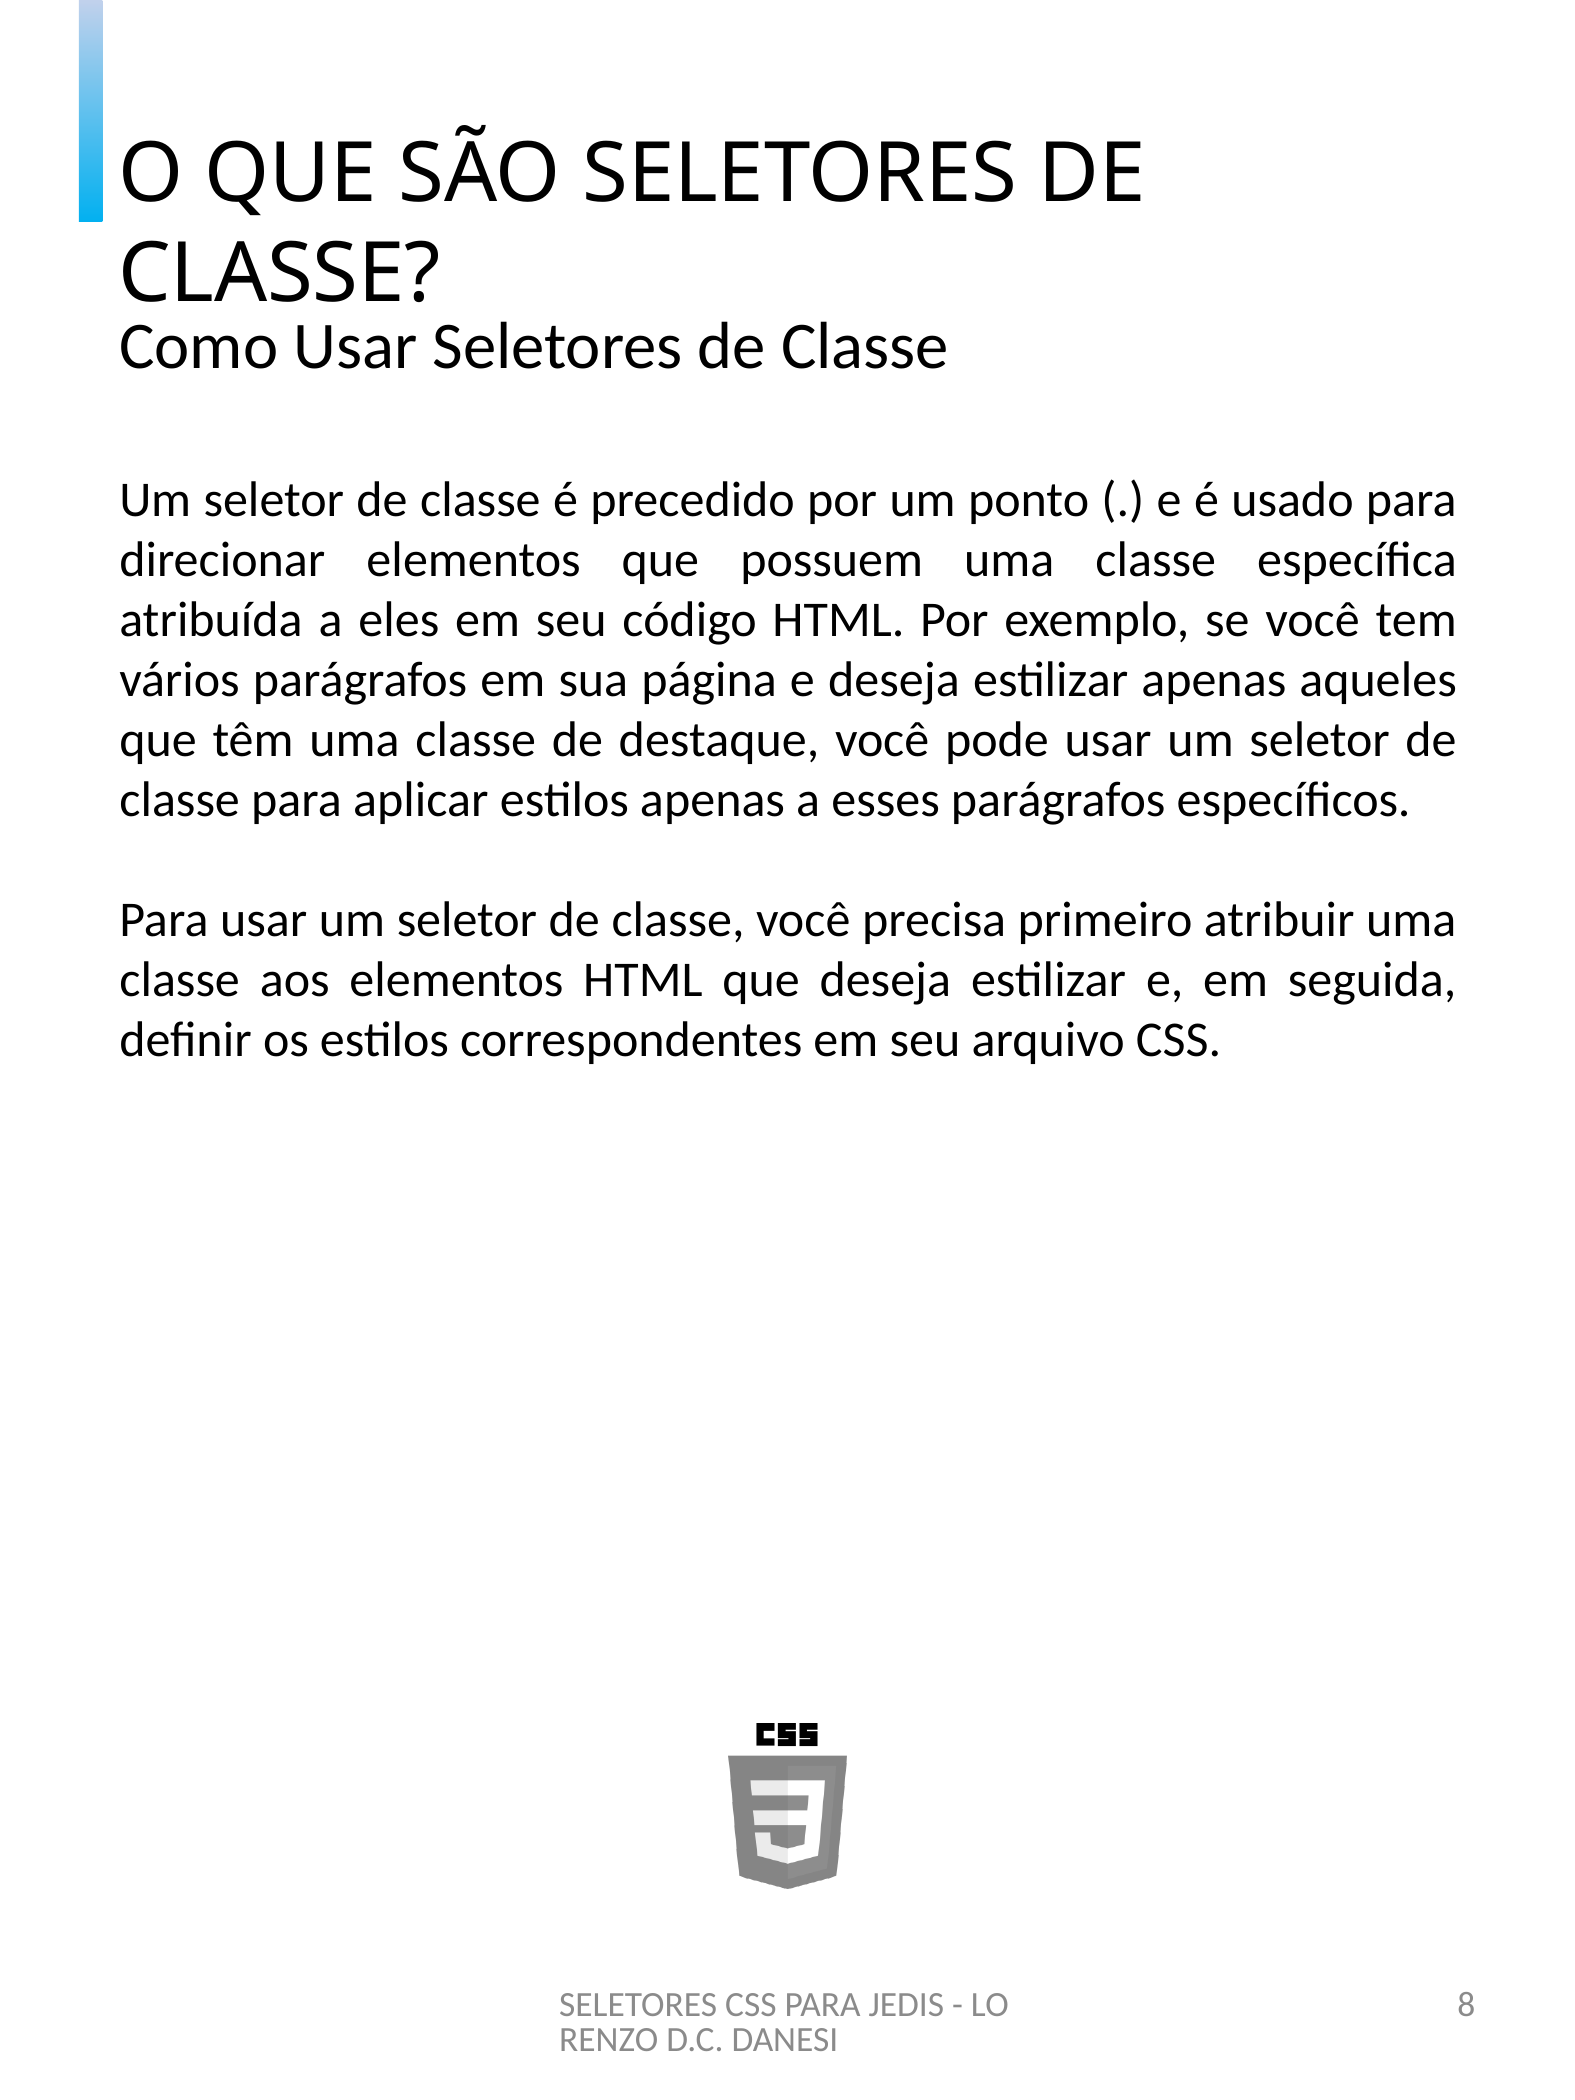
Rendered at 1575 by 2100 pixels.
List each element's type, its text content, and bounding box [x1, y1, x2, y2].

picture [728, 1722, 847, 1889]
text_box [77, 0, 104, 223]
footer SELETORES CSS PARA JEDIS - LORENZO D.C. DANESI [538, 1946, 1037, 2059]
text_box O QUE SÃO SELETORES DE CLASSE? [103, 110, 1472, 326]
text_box Um seletor de classe é precedido por um ponto (.) e é usado para direcionar elementos que possuem uma classe específica atribuída a eles em seu código HTML. Por exemplo, se você tem vários parágrafos em sua página e deseja estilizar apenas aqueles que têm uma classe de destaque, você pode usar um seletor de classe para aplicar estilos apenas a esses parágrafos específicos. Para usar um seletor de classe, você precisa primeiro atribuir uma classe aos elementos HTML que deseja estilizar e, em seguida, definir os estilos correspondentes em seu arquivo CSS. [104, 459, 1473, 1075]
slide_number 8 [1128, 1946, 1497, 2059]
text_box Como Usar Seletores de Classe [104, 294, 1473, 389]
